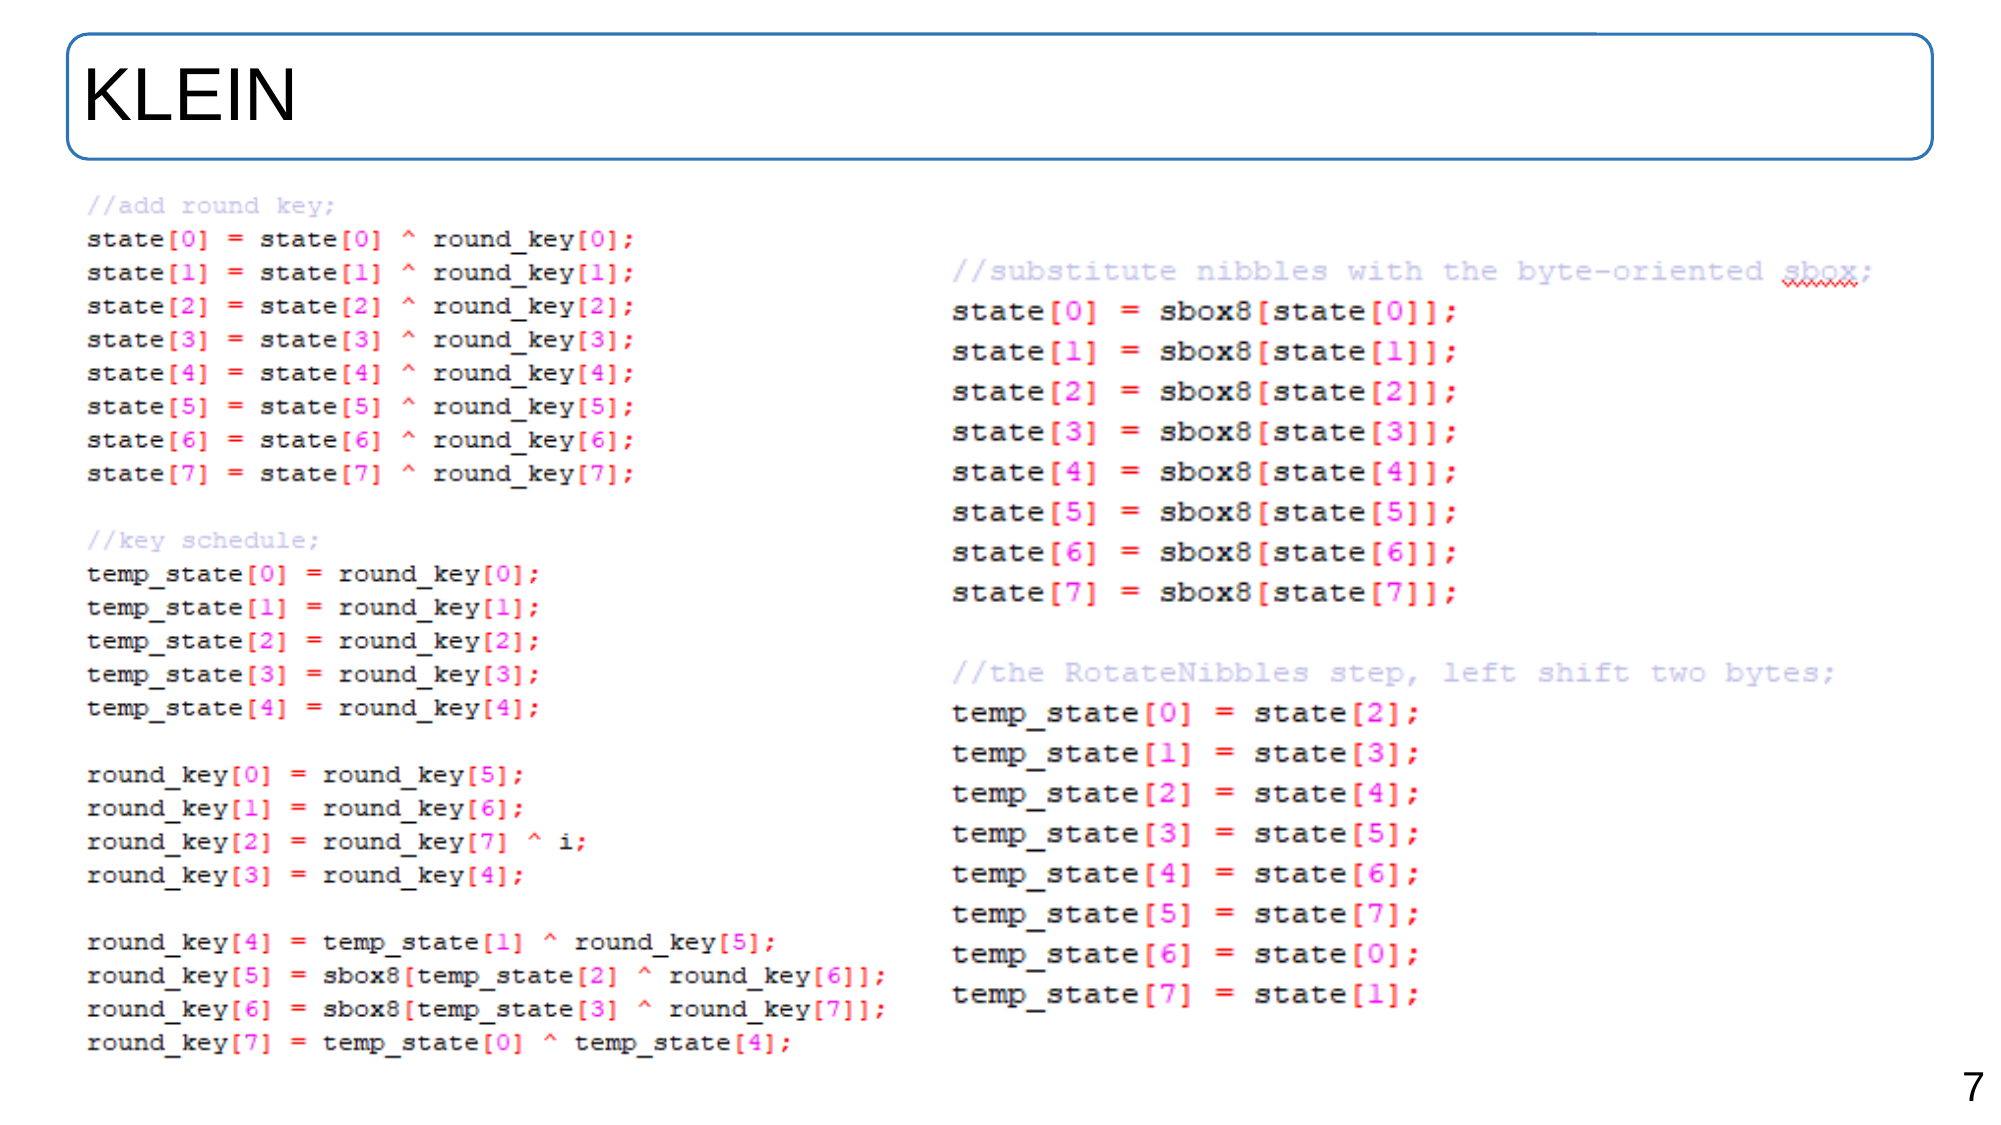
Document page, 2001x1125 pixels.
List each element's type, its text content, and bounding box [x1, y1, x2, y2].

title KLEIN [67, 34, 1933, 160]
picture [67, 188, 1941, 1082]
